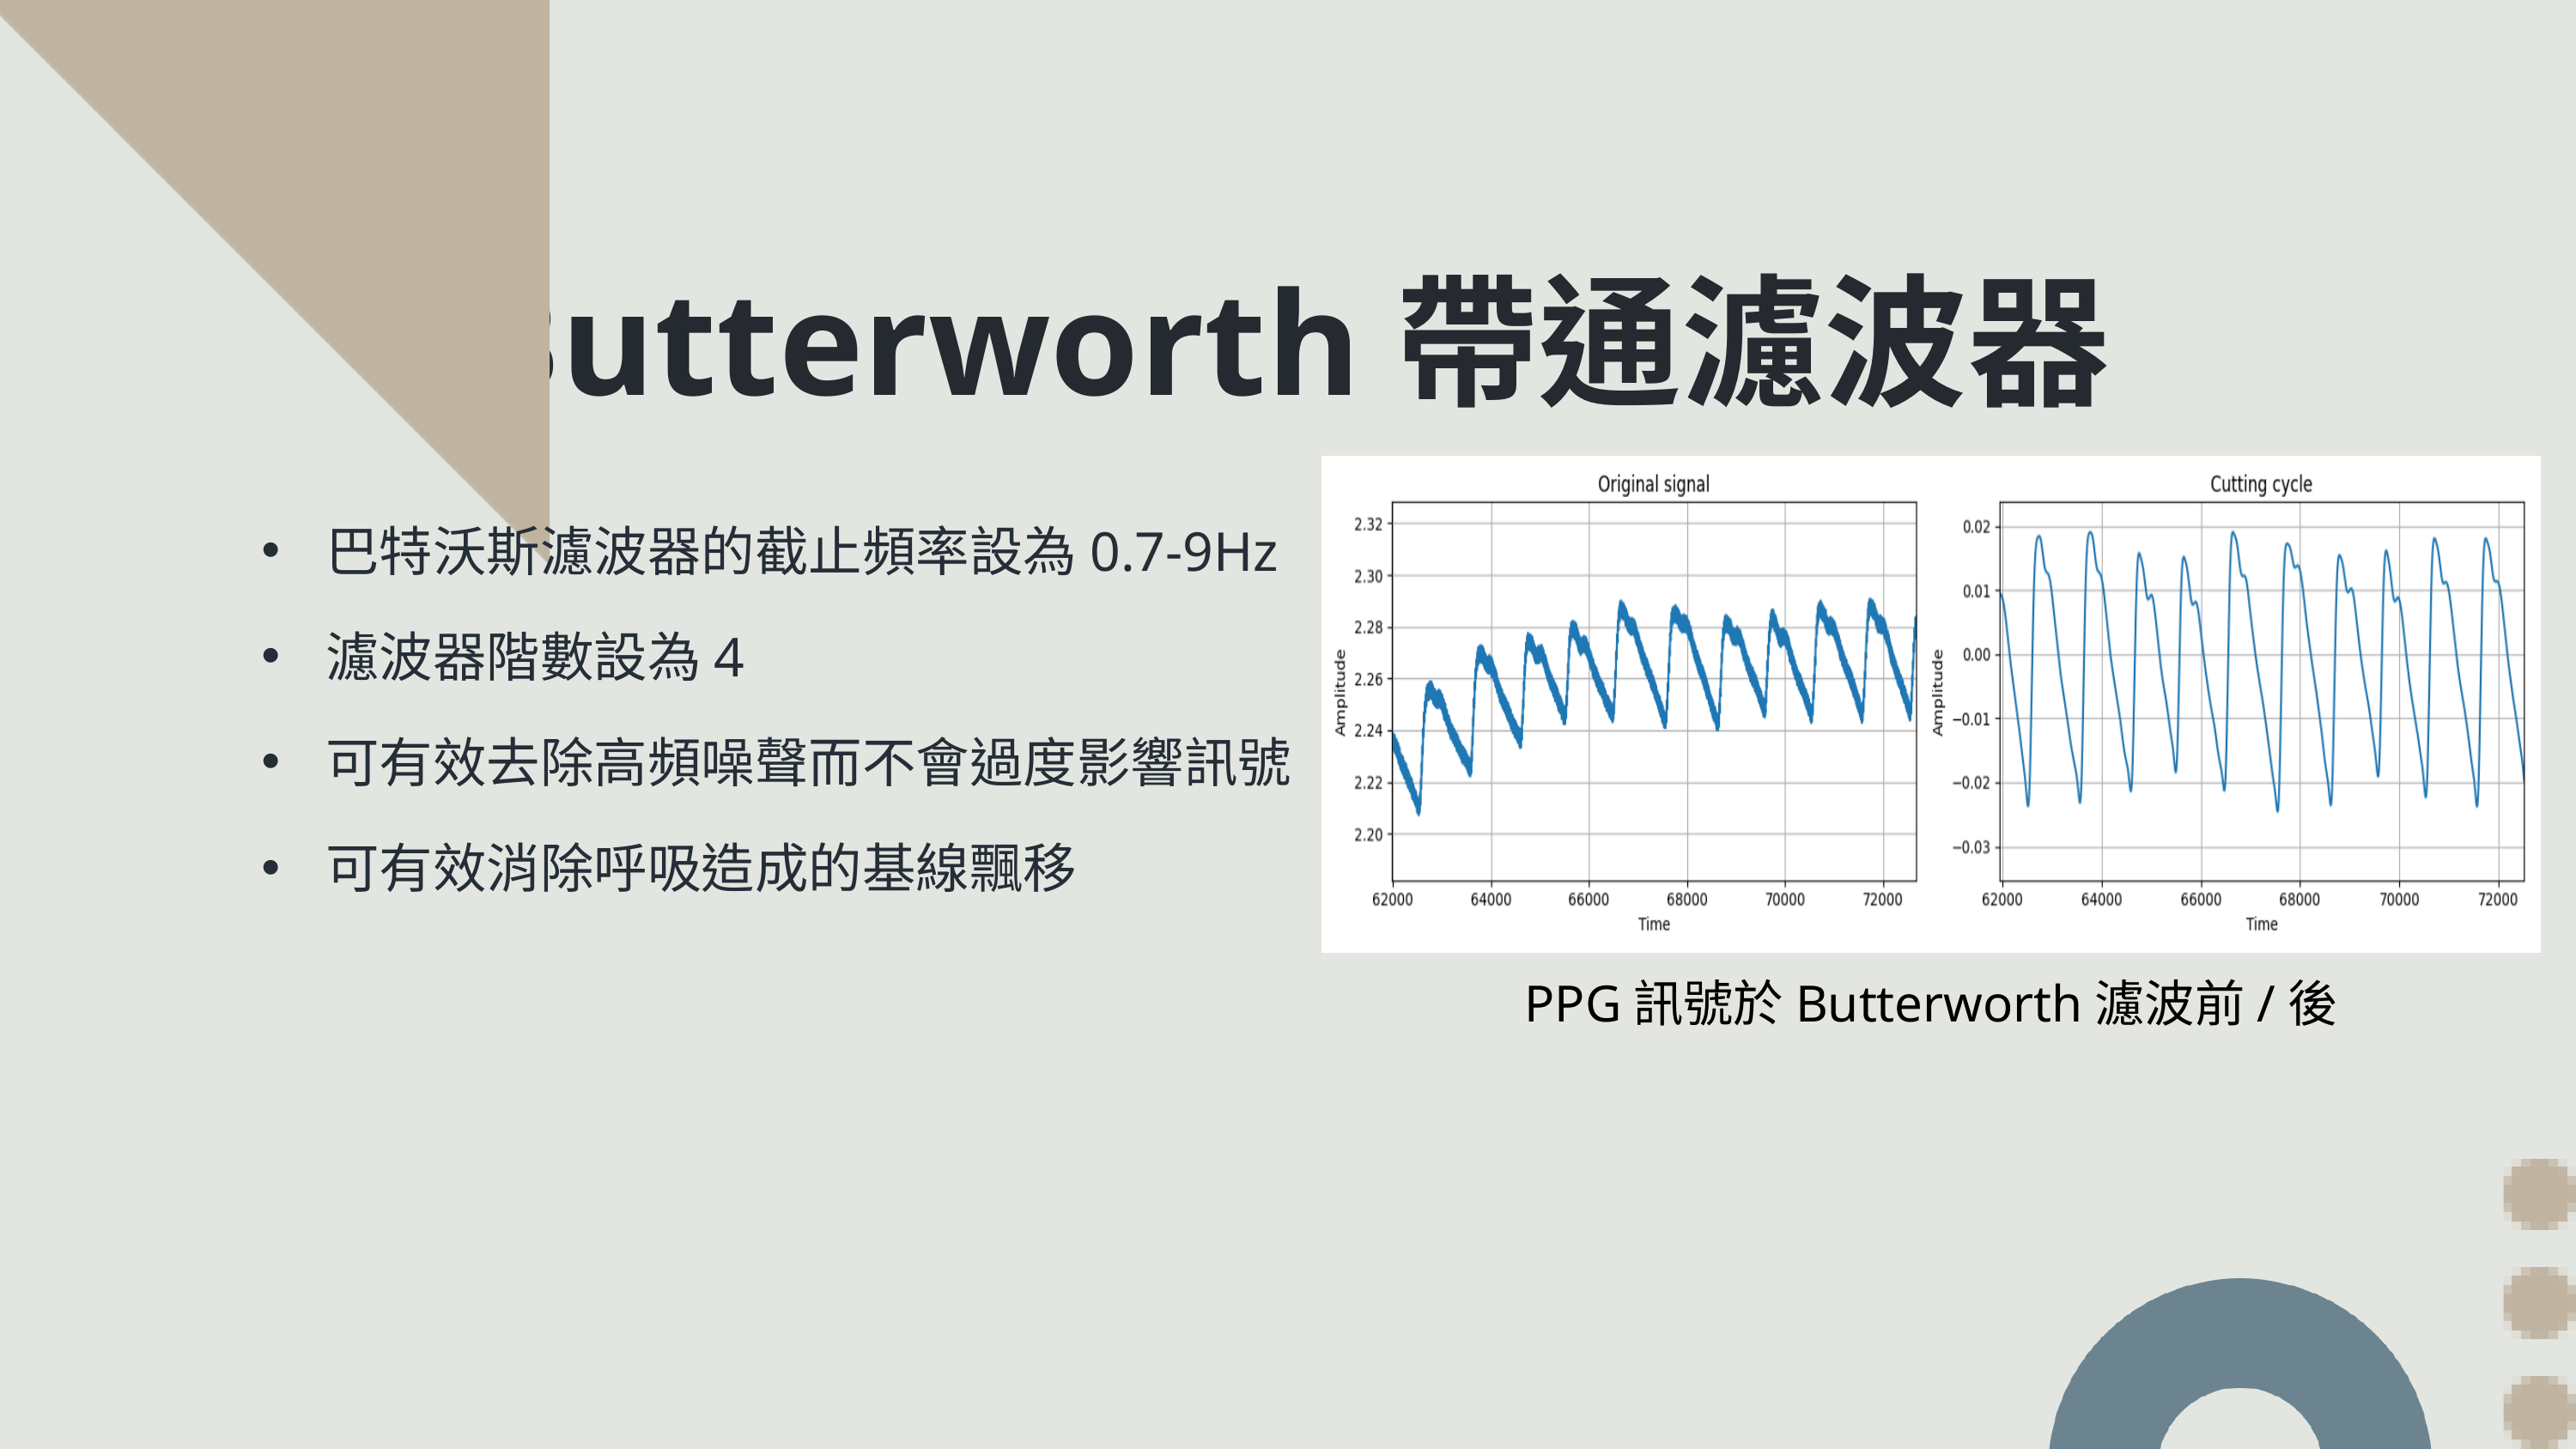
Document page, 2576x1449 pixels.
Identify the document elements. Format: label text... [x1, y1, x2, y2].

text_box [2048, 1278, 2432, 1449]
text_box [2503, 1159, 2576, 1449]
text_box [0, 0, 550, 565]
text_box 巴特沃斯濾波器的截止頻率設為0.7-9Hz 濾波器階數設為4 可有效去除高頻噪聲而不會過度影響訊號 可有效消除呼吸造成的基線飄移 [261, 476, 1317, 899]
picture [1321, 455, 2541, 953]
text_box PPG訊號於Butterworth濾波前/後 [1279, 965, 2576, 1039]
text_box Butterworth帶通濾波器 [550, 294, 2154, 424]
